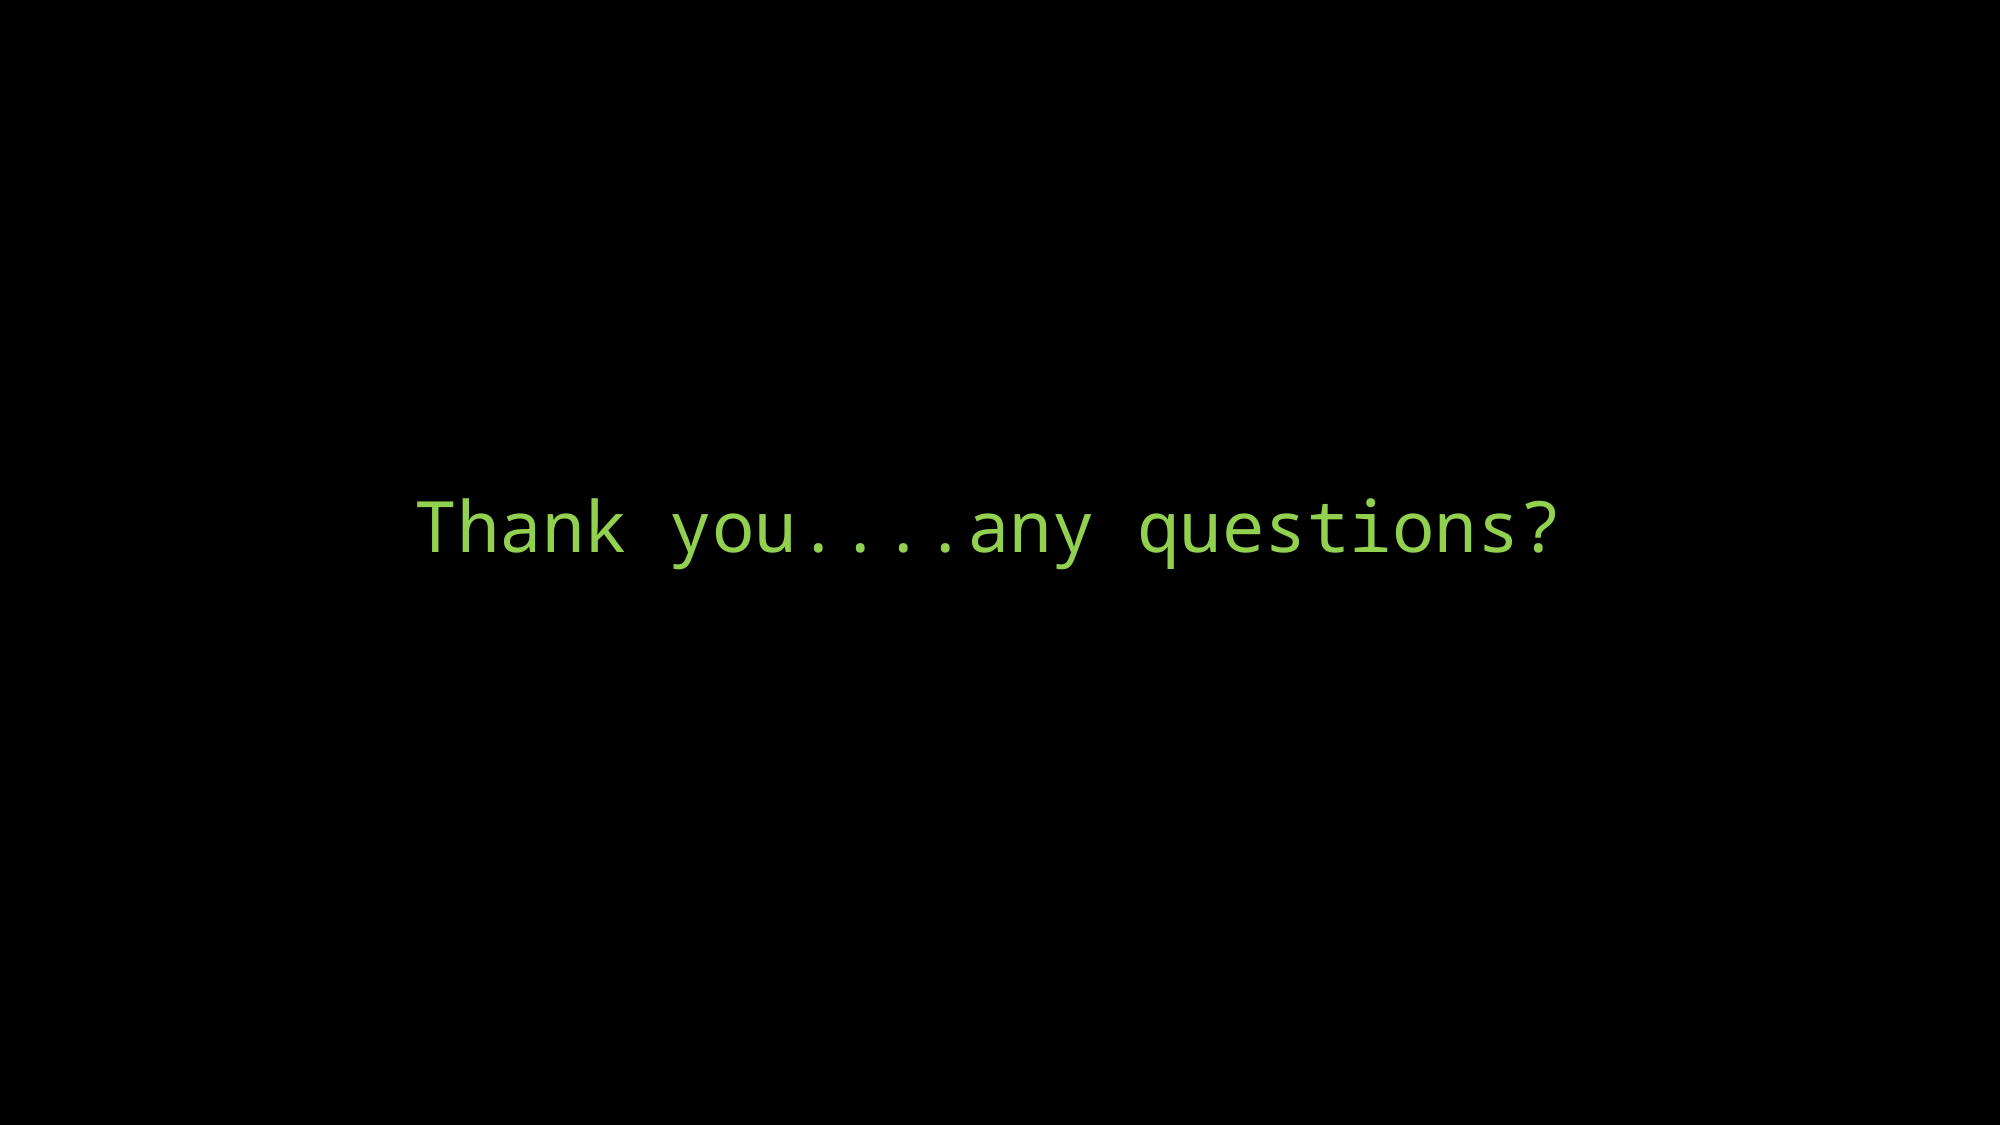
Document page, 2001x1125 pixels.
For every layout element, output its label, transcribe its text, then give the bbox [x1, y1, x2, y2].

title Thank you....any questions? [399, 387, 1900, 575]
